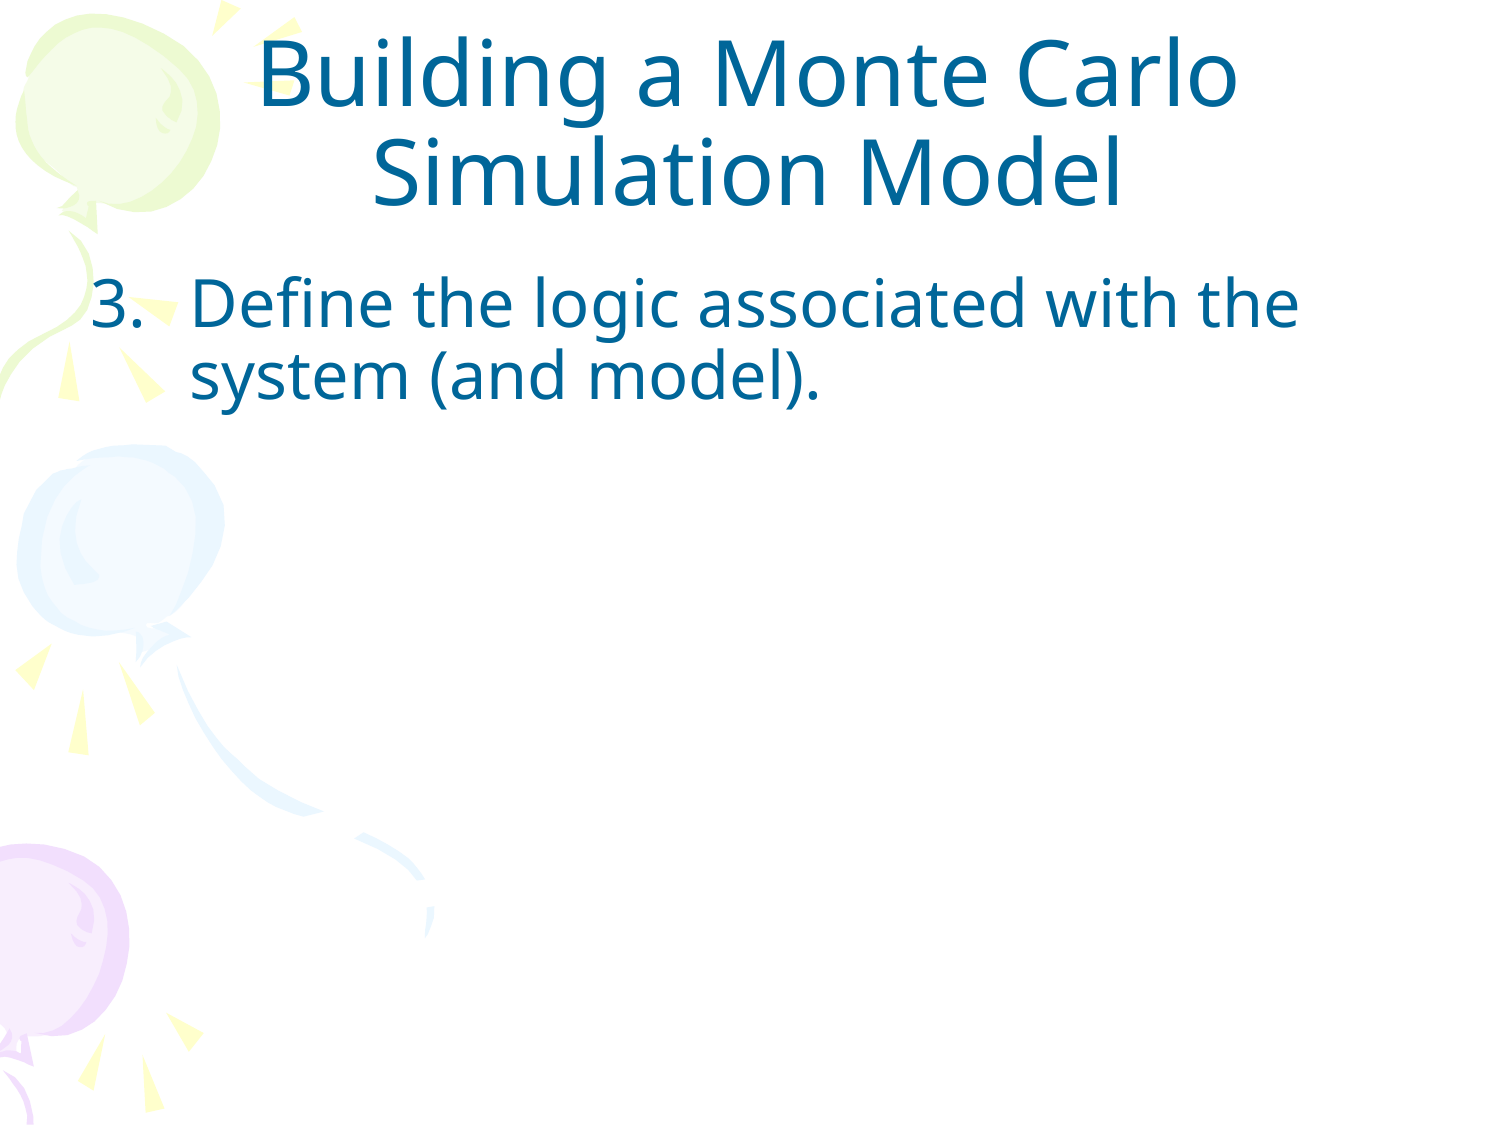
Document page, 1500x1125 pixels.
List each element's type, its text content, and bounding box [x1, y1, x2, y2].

title Building a Monte Carlo Simulation Model [72, 16, 1426, 233]
list Define the logic associated with the system (and model). [74, 262, 1426, 994]
